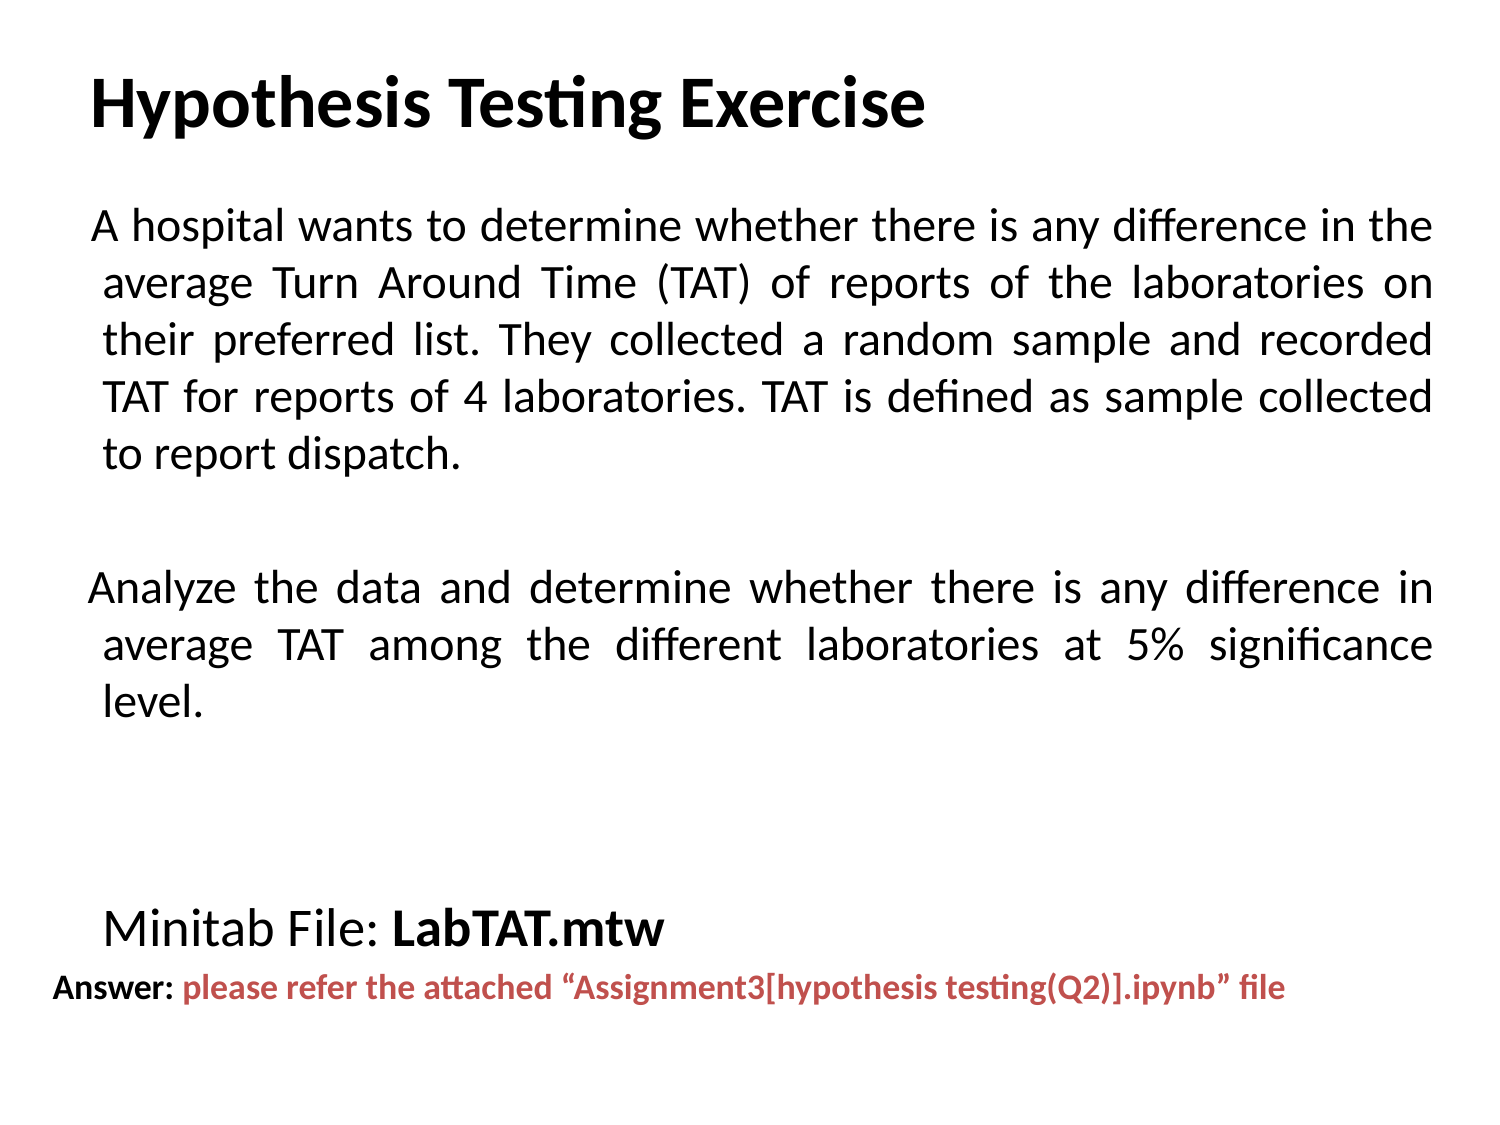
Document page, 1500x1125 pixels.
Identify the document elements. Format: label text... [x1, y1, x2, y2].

title Hypothesis Testing Exercise [75, 45, 1425, 150]
list A hospital wants to determine whether there is any difference in the average Turn Around Time (TAT) of reports of the laboratories on their preferred list. They collected a random sample and recorded TAT for reports of 4 laboratories. TAT is defined as sample collected to report dispatch. Analyze the data and determine whether there is any difference in average TAT among the different laboratories at 5% significance level. Minitab File: LabTAT.mtw Answer: please refer the attached “Assignment3[hypothesis testing(Q2)].ipynb” file [37, 185, 1450, 1020]
